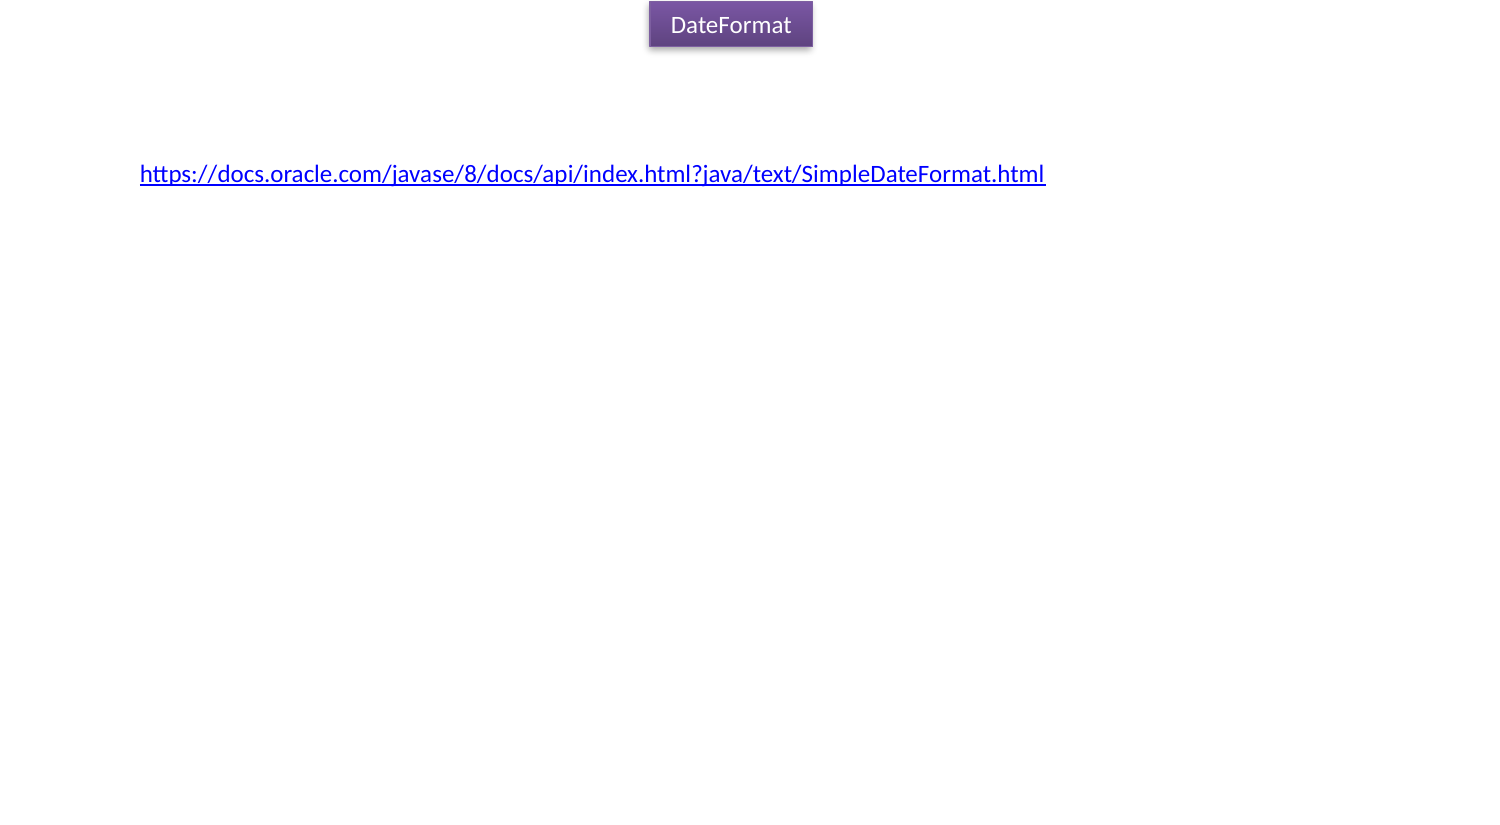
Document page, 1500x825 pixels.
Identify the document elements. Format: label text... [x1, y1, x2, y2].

text_box DateFormat [649, 1, 813, 47]
text_box https://docs.oracle.com/javase/8/docs/api/index.html?java/text/SimpleDateFormat.html [124, 149, 1413, 225]
